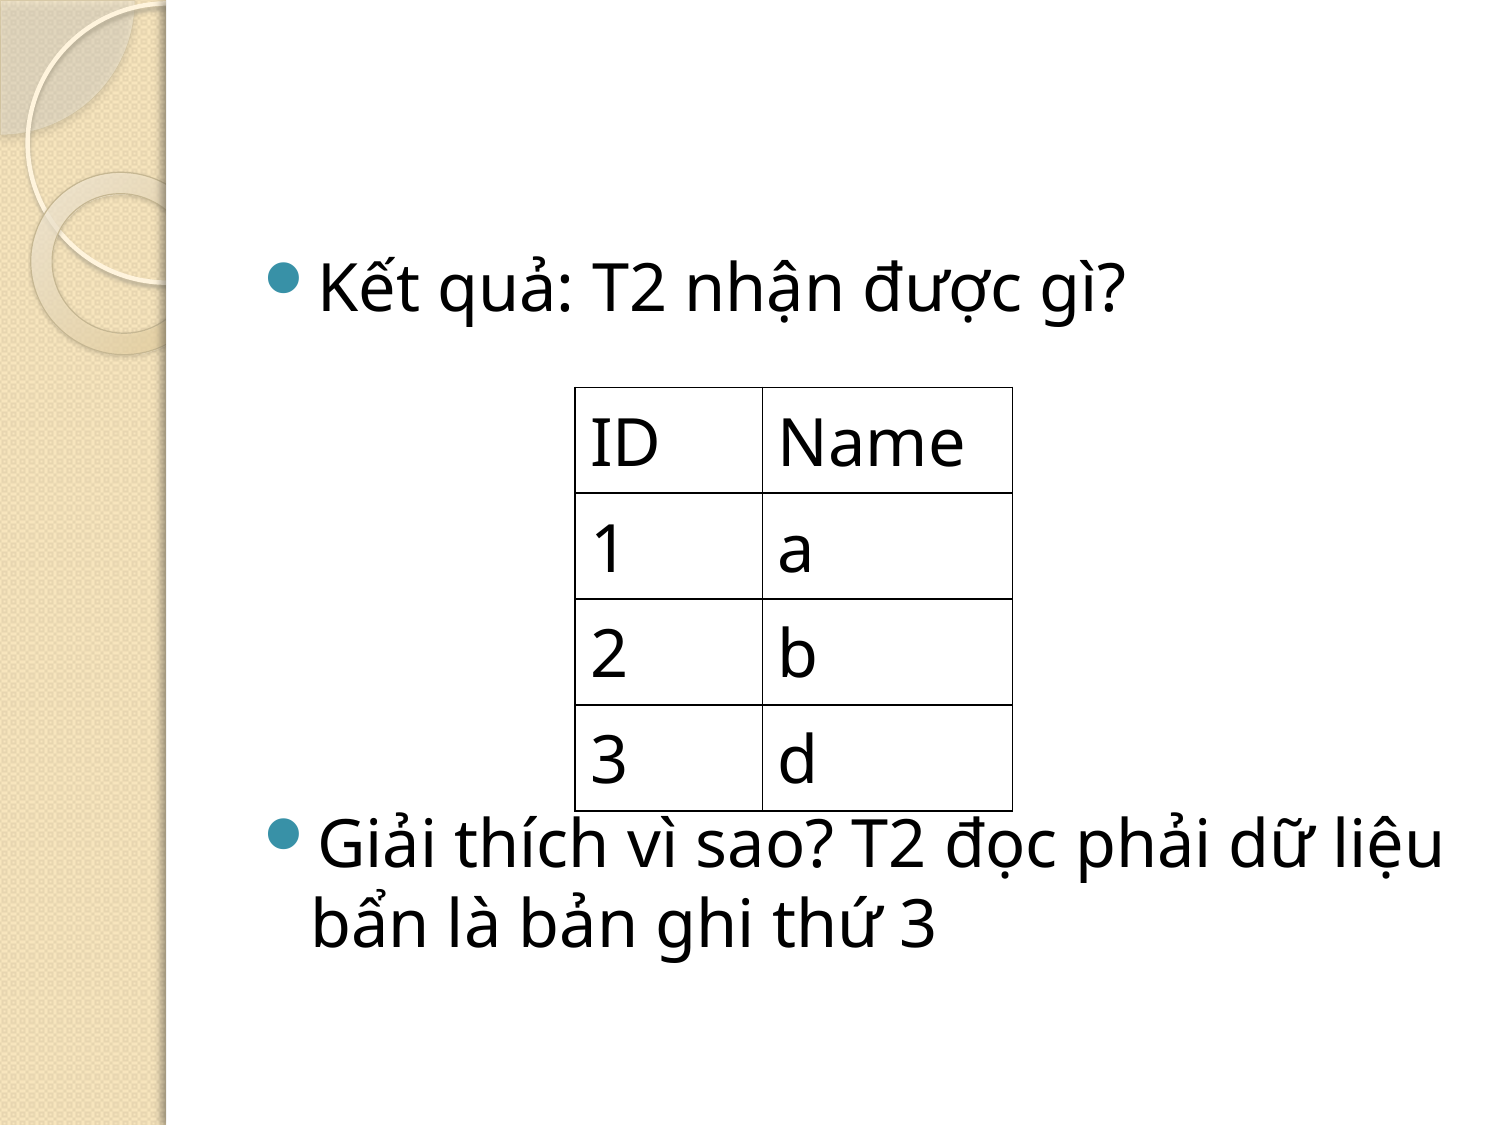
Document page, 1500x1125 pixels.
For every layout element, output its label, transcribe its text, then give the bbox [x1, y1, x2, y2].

table_cell 2 [576, 600, 762, 704]
table_header Name [763, 388, 1012, 492]
table_cell d [763, 706, 1012, 810]
table_header ID [576, 388, 762, 492]
table_cell 1 [576, 494, 762, 598]
table_cell 3 [576, 706, 762, 810]
table_cell a [763, 494, 1012, 598]
table_cell b [763, 600, 1012, 704]
list Kết quả: T2 nhận được gì? Giải thích vì sao? T2 đọc phải dữ liệu bẩn là bản ghi thứ 3 [235, 237, 1466, 1038]
